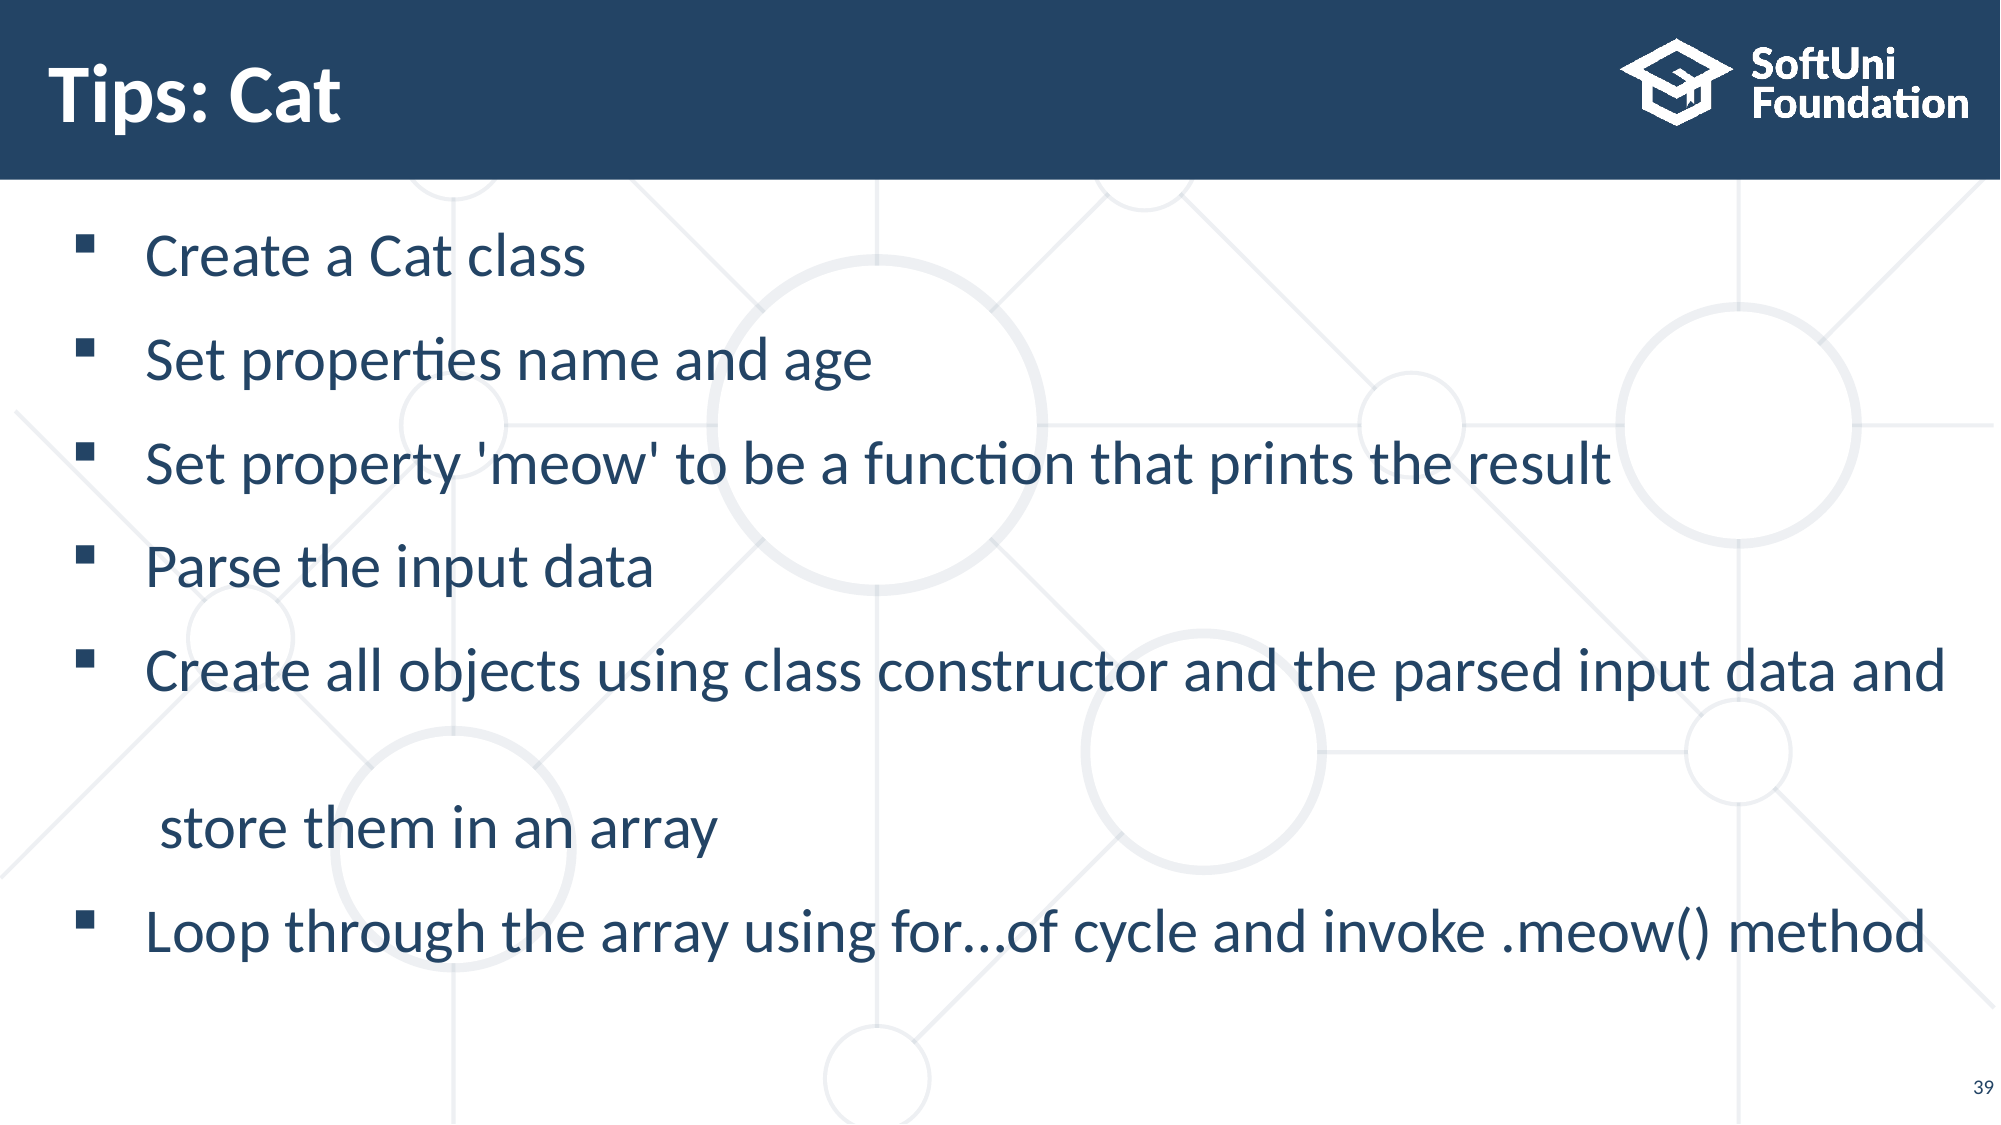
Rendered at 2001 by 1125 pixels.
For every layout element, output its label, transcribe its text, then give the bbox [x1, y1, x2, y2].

title Tips: Cat [31, 16, 1591, 162]
slide_number 39 [1929, 1070, 2000, 1103]
list Create a Cat class Set properties name and age Set property 'meow' to be a function that prints the result Parse the input data Create all objects using class constructor and the parsed input data and store them in an array Loop through the array using for…of cycle and invoke .meow() method [53, 204, 1980, 1103]
picture [1619, 38, 1968, 126]
